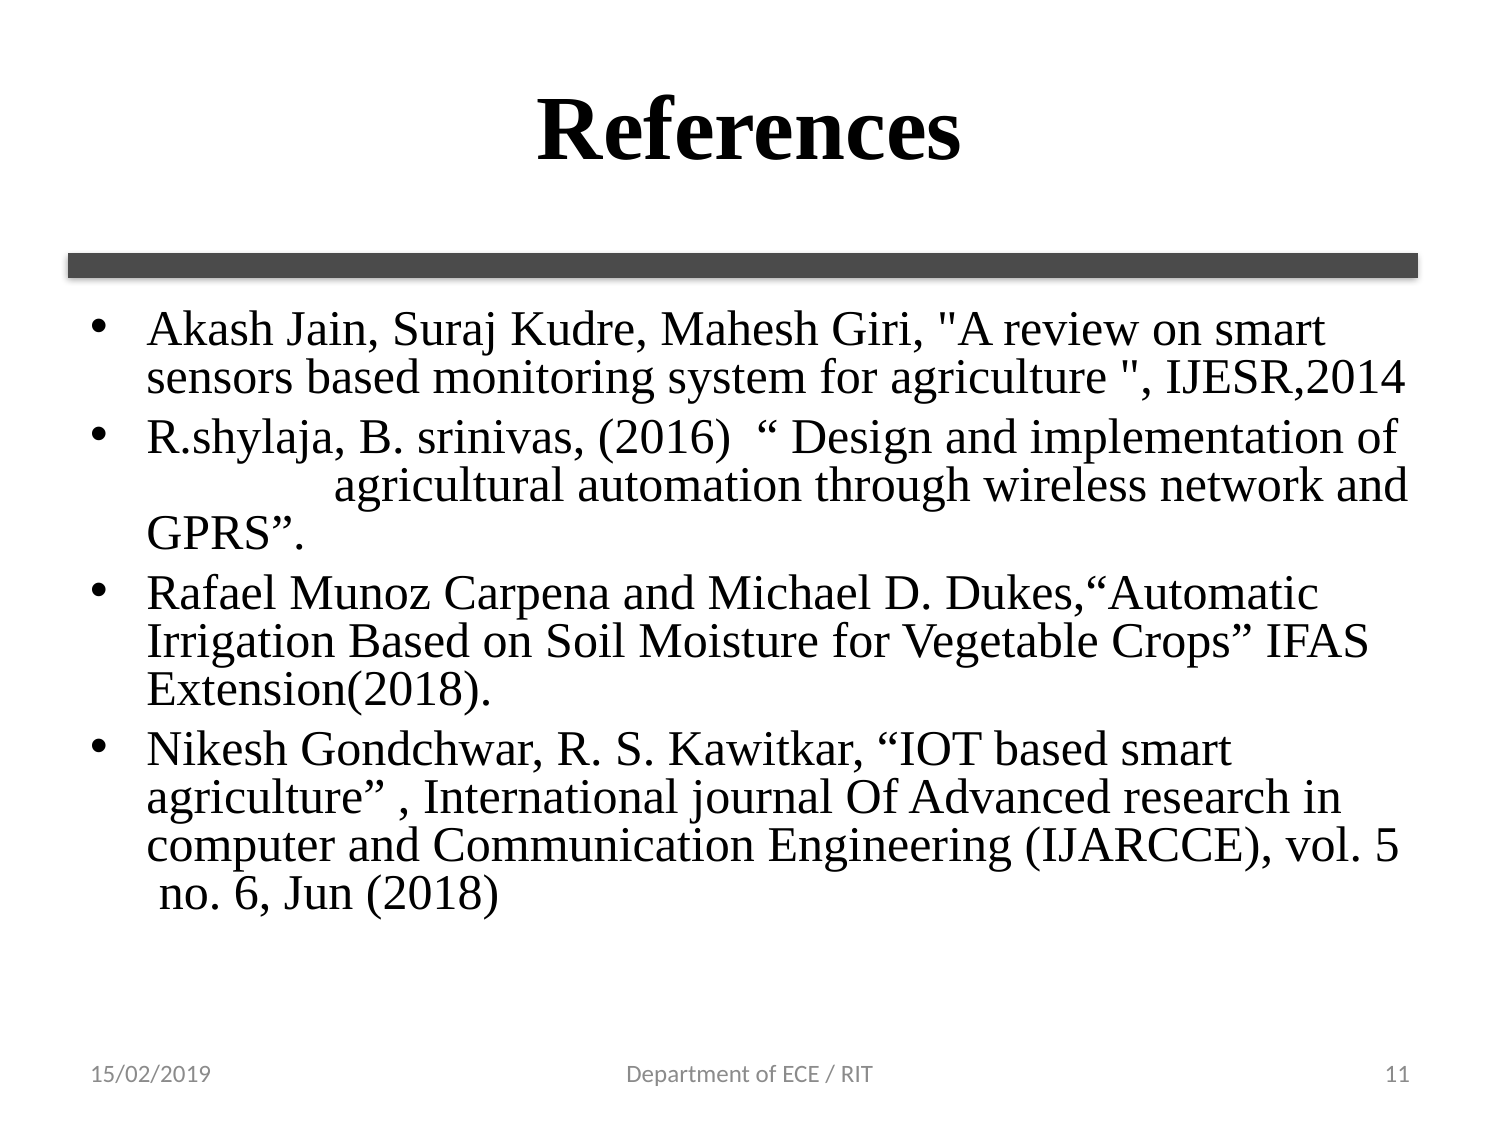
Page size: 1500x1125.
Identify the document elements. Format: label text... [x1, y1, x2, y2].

title References [74, 44, 1426, 201]
text_box [68, 253, 1419, 279]
slide_number 11 [1074, 1042, 1425, 1103]
list Akash Jain, Suraj Kudre, Mahesh Giri, "A review on smart sensors based monitoring system for agriculture ", IJESR,2014 R.shylaja, B. srinivas, (2016) “ Design and implementation of agricultural automation through wireless network and GPRS”. Rafael Munoz Carpena and Michael D. Dukes,“Automatic Irrigation Based on Soil Moisture for Vegetable Crops” IFAS Extension(2018). Nikesh Gondchwar, R. S. Kawitkar, “IOT based smart agriculture” , International journal Of Advanced research in computer and Communication Engineering (IJARCCE), vol. 5 no. 6, Jun (2018) [74, 299, 1426, 1006]
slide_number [75, 1042, 425, 1103]
footer Department of ECE / RIT [512, 1042, 988, 1103]
